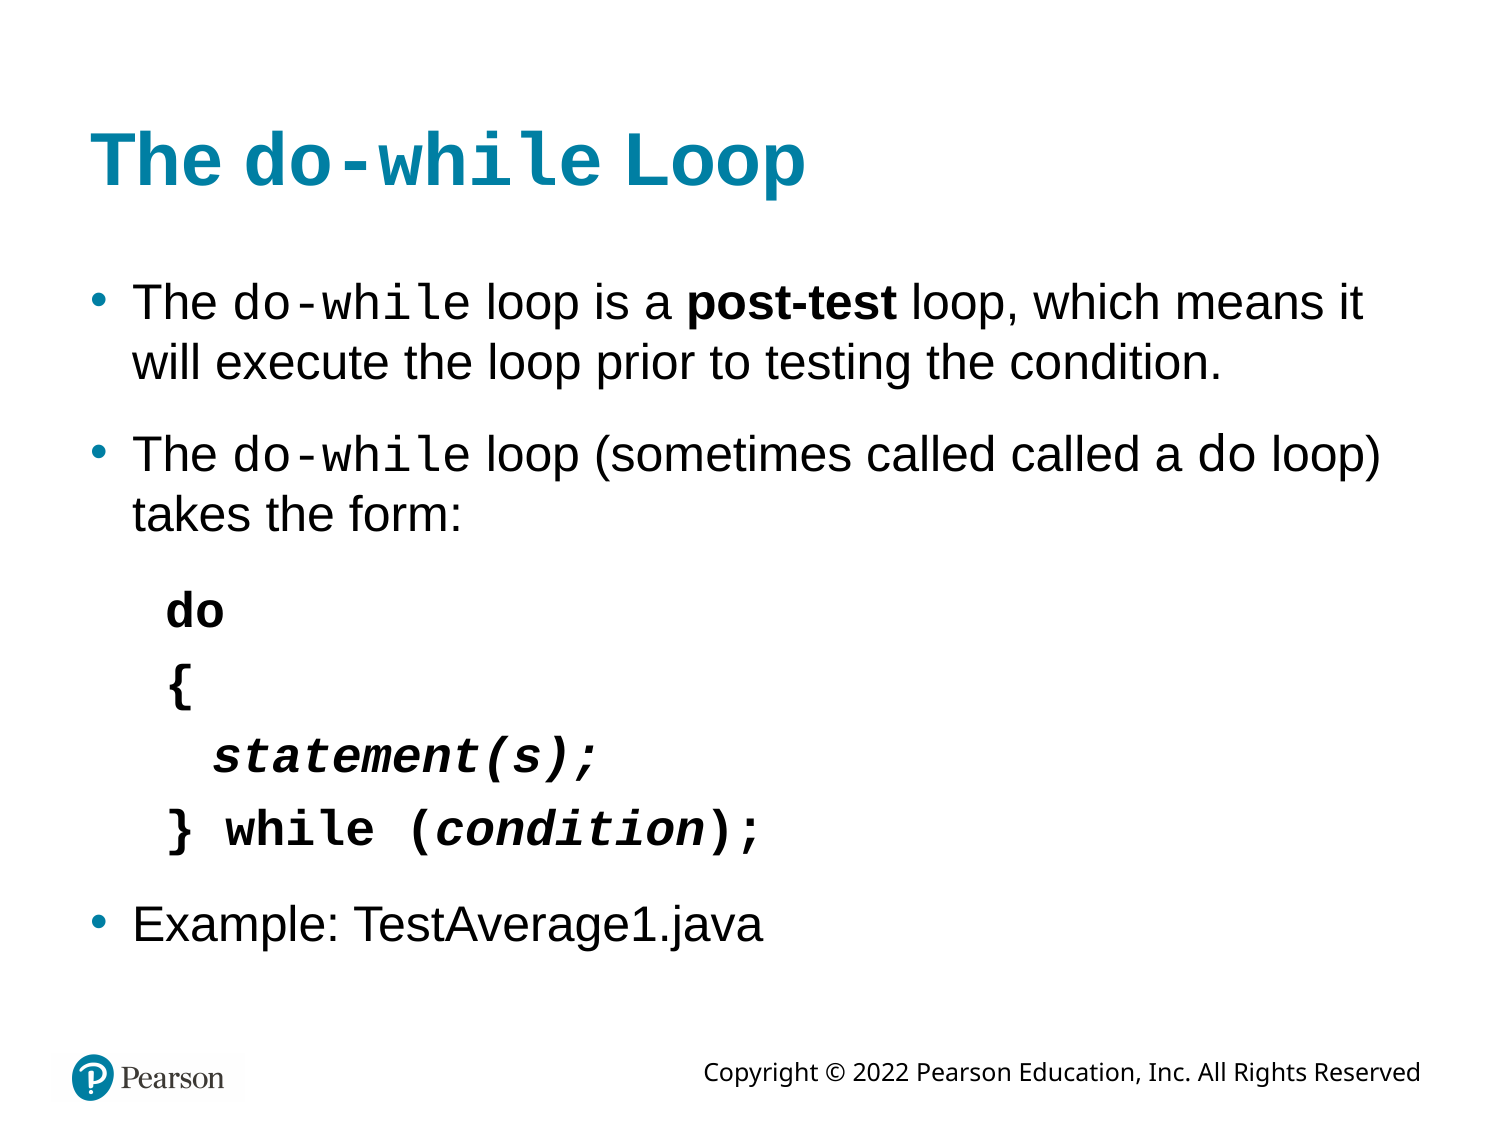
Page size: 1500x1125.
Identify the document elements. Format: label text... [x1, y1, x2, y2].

list The do-while loop is a post-test loop, which means it will execute the loop prior to testing the condition. The do-while loop (sometimes called called a do loop) takes the form: [75, 254, 1425, 554]
list do { statement(s); } while (condition); [75, 562, 1356, 867]
picture [51, 1053, 245, 1102]
list Example: TestAverage1.java [75, 876, 840, 967]
title The do-while Loop [75, 35, 1425, 216]
